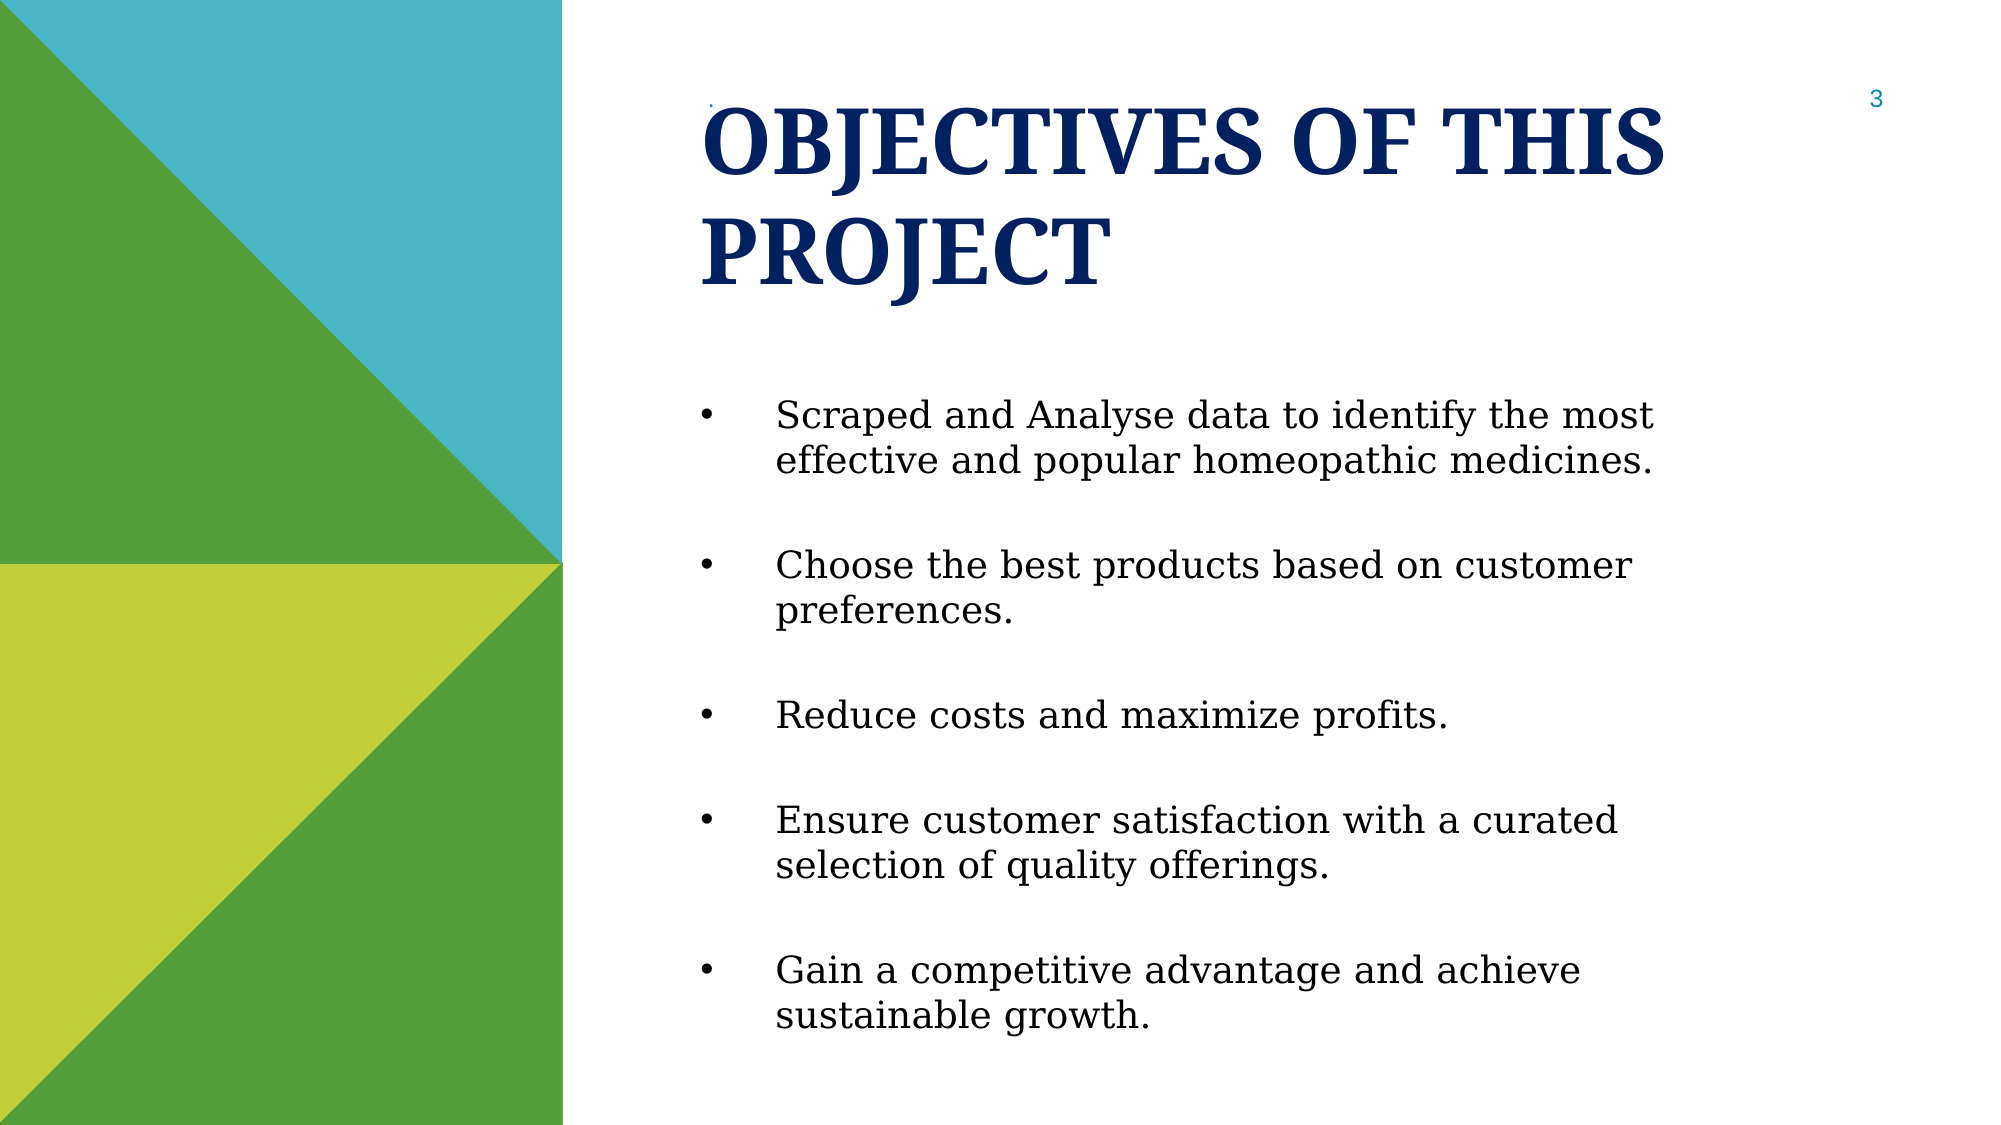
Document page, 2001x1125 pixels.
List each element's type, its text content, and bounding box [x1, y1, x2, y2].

footer . [693, 75, 1218, 120]
list Scraped and Analyse data to identify the most effective and popular homeopathic medicines. Choose the best products based on customer preferences. Reduce costs and maximize profits. Ensure customer satisfaction with a curated selection of quality offerings. Gain a competitive advantage and achieve sustainable growth. [685, 383, 1796, 826]
slide_number 3 [1795, 75, 1958, 120]
title Objectives of this project [685, 75, 1796, 201]
